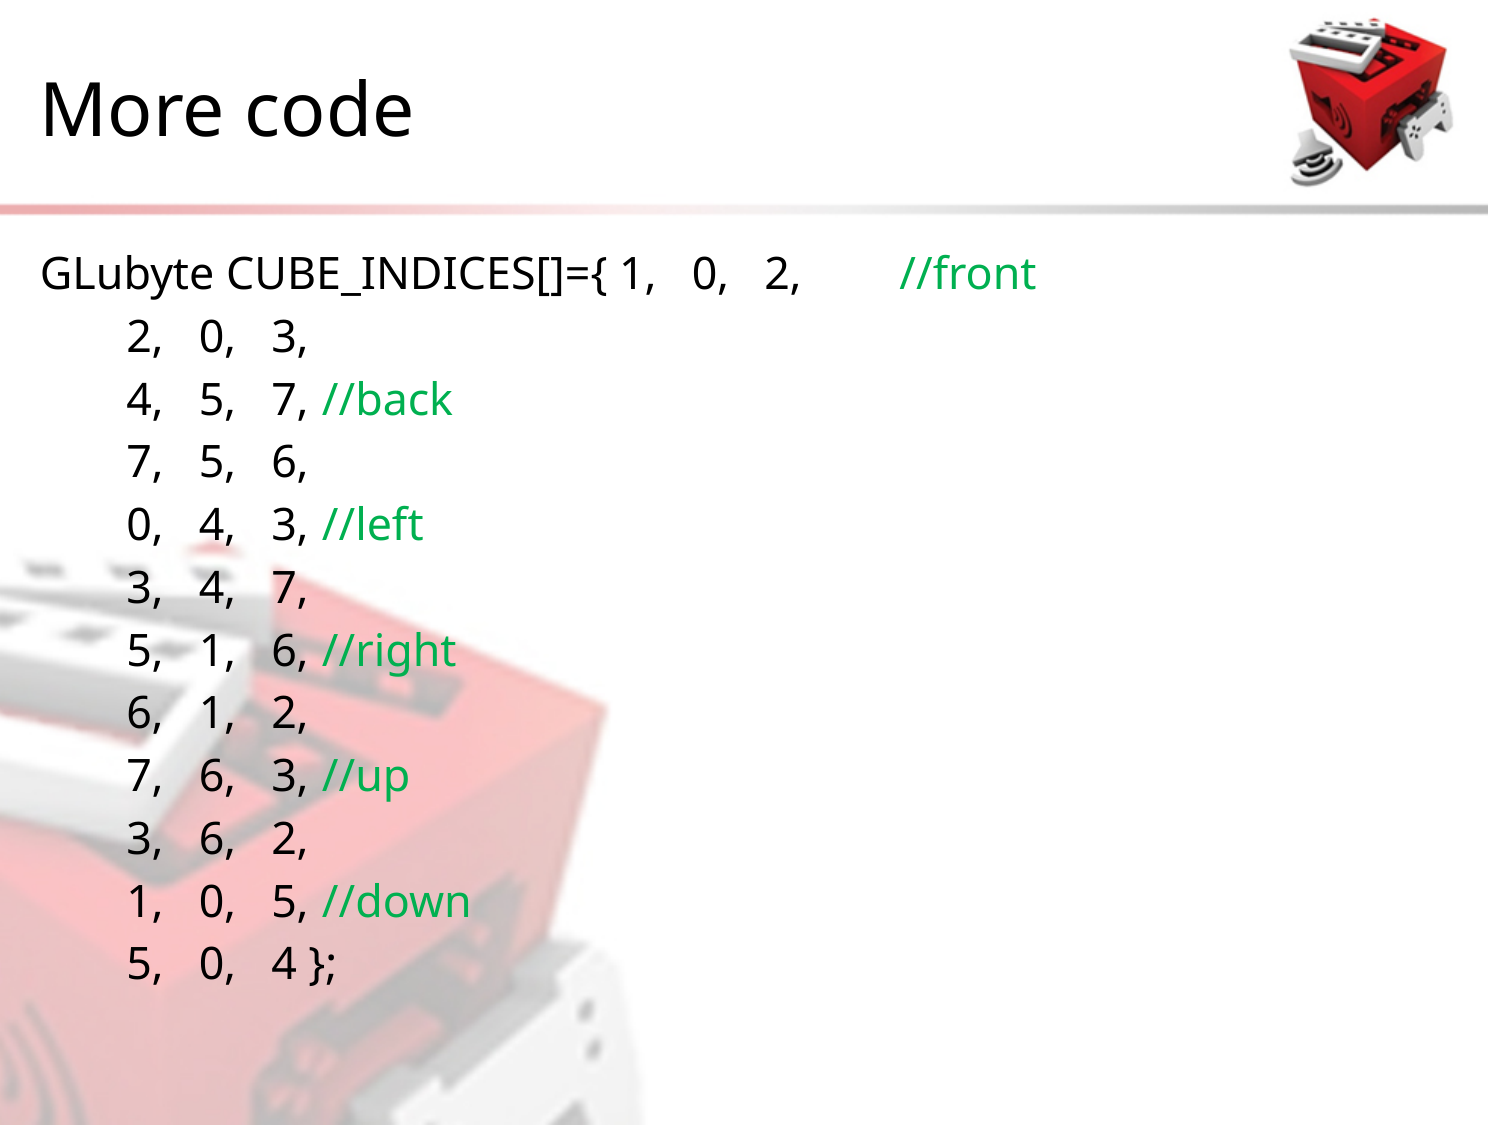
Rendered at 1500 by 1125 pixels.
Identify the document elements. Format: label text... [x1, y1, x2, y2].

picture [0, 1, 1488, 1125]
title More code [24, 12, 1275, 200]
list GLubyte CUBE_INDICES[]={ 1, 0, 2, //front 2, 0, 3, 4, 5, 7, //back 7, 5, 6, 0, 4, 3, //left 3, 4, 7, 5, 1, 6, //right 6, 1, 2, 7, 6, 3, //up 3, 6, 2, 1, 0, 5, //down 5, 0, 4 }; [24, 237, 1450, 1000]
